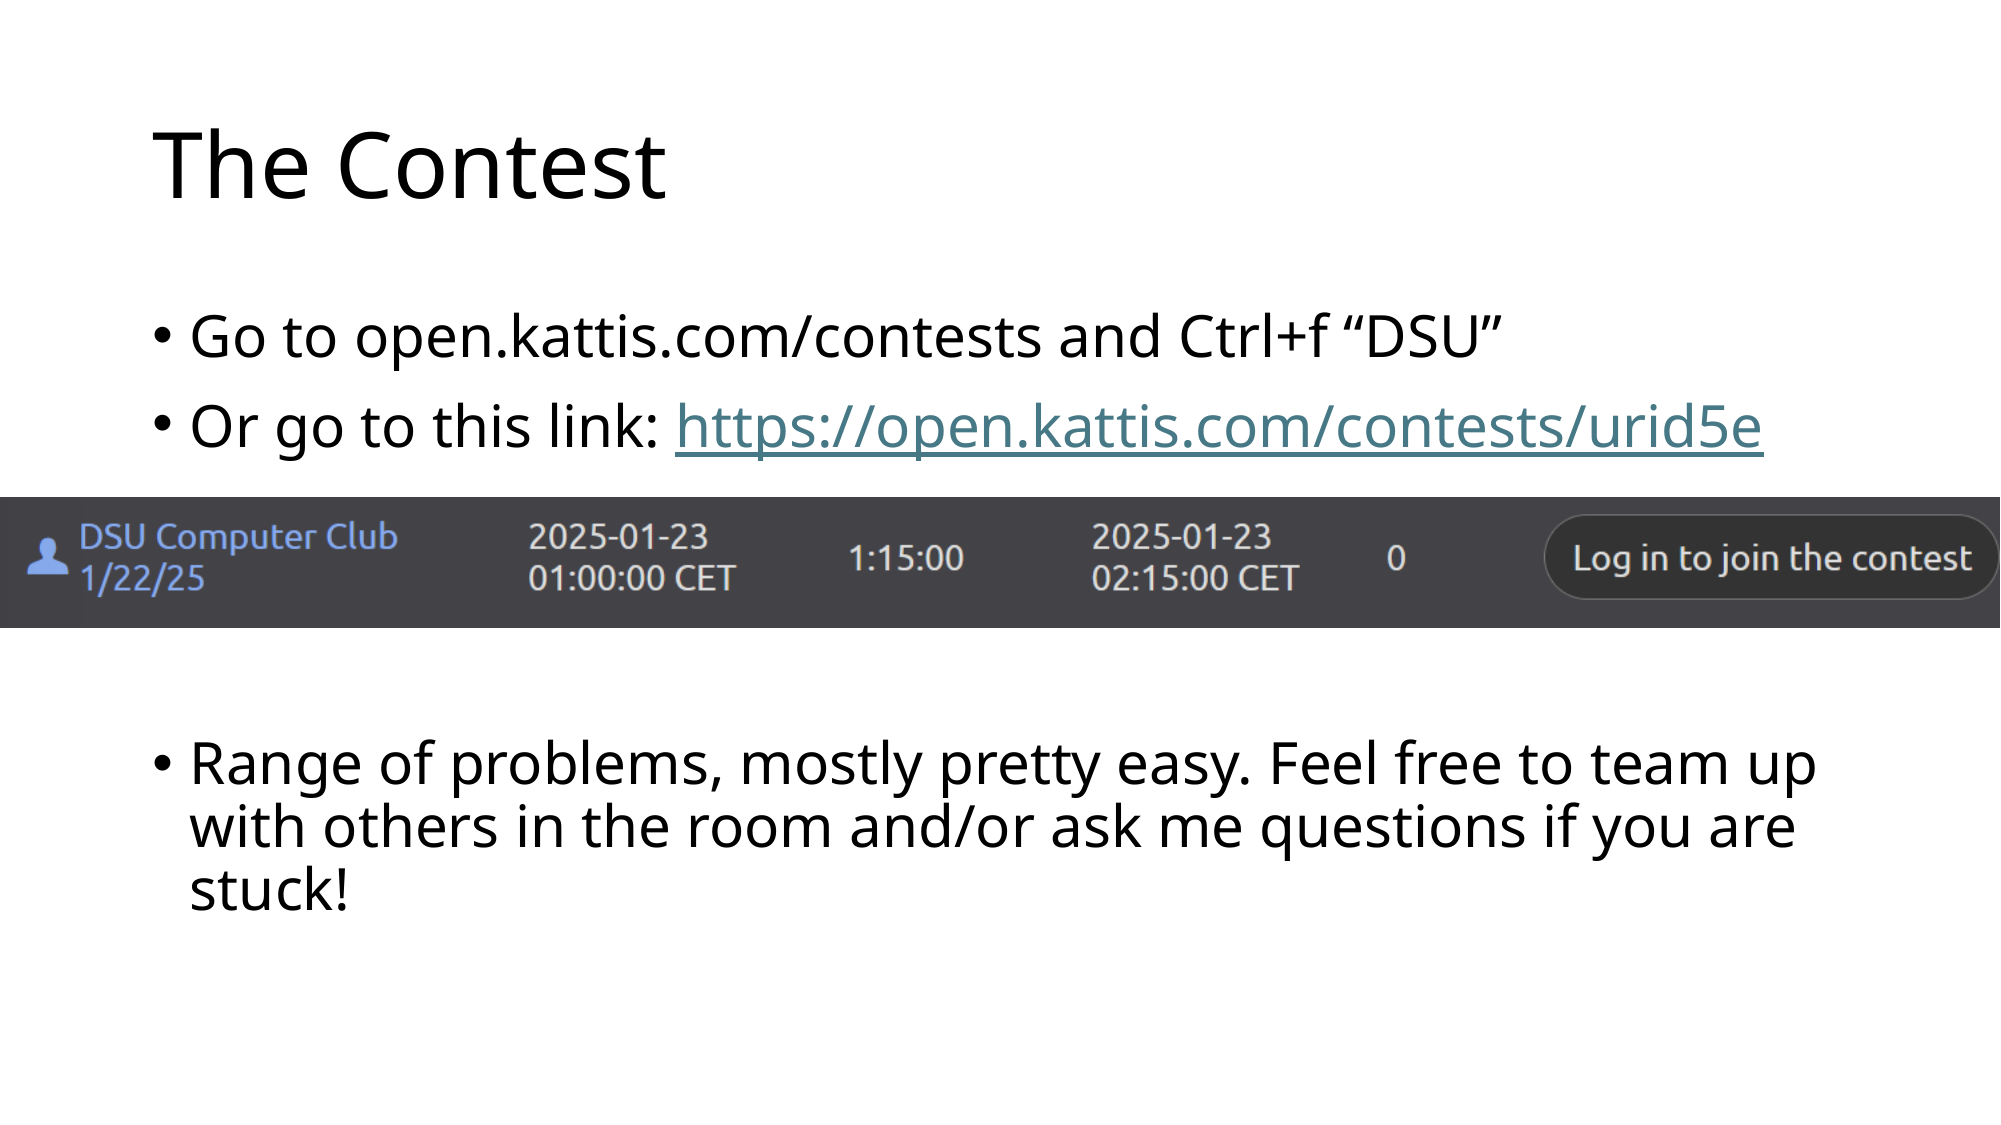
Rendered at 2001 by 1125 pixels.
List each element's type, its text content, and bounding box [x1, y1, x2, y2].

list Go to open.kattis.com/contests and Ctrl+f “DSU” Or go to this link: https://open.kattis.com/contests/urid5e Range of problems, mostly pretty easy. Feel free to team up with others in the room and/or ask me questions if you are stuck! [137, 629, 1863, 1014]
list Go to open.kattis.com/contests and Ctrl+f “DSU” Or go to this link: https://open.kattis.com/contests/urid5e Range of problems, mostly pretty easy. Feel free to team up with others in the room and/or ask me questions if you are stuck! [137, 299, 1863, 496]
picture [0, 496, 2000, 629]
title The Contest [137, 59, 1863, 278]
